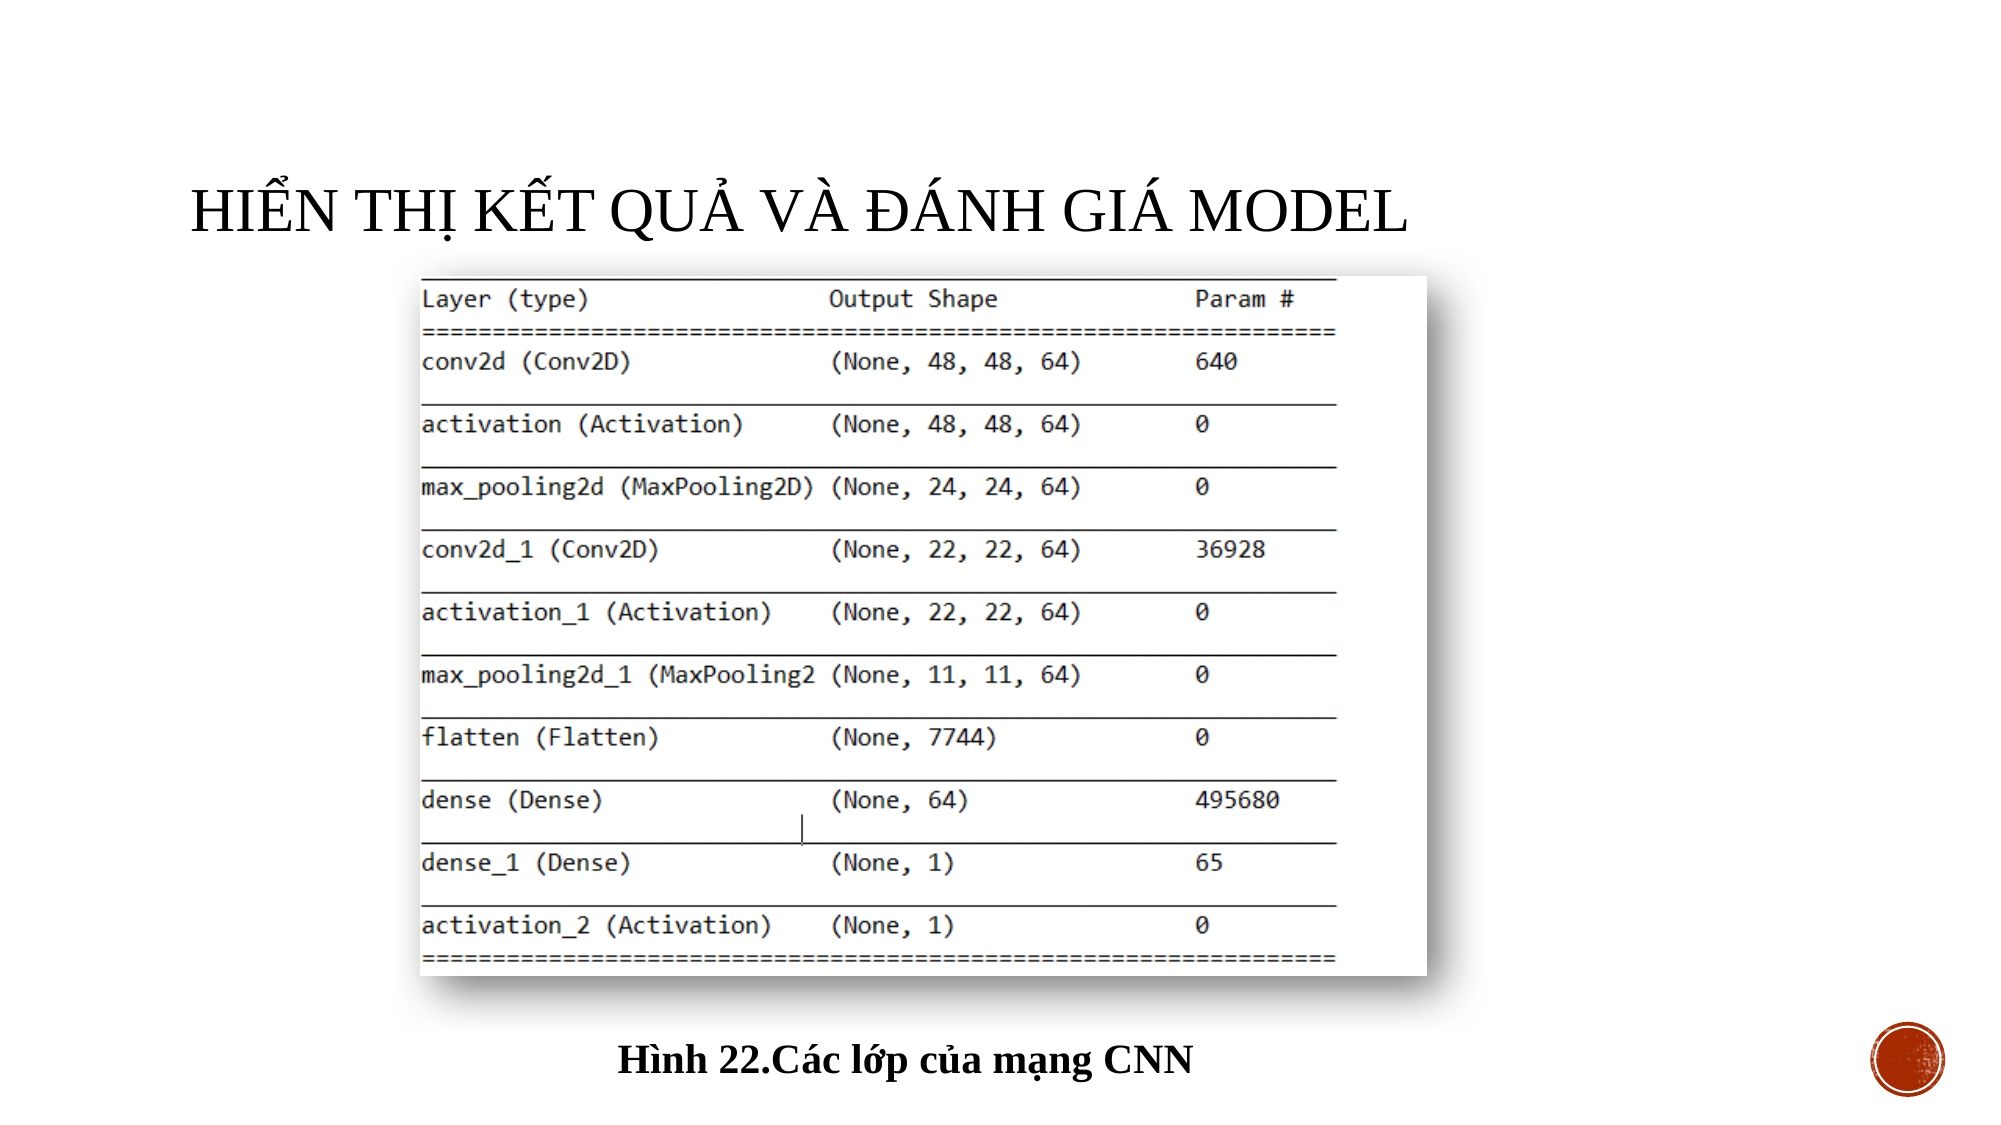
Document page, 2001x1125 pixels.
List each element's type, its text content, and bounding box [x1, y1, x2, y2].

picture [420, 276, 1427, 976]
text_box Hình 22.Các lớp của mạng CNN [538, 1024, 1274, 1090]
title Hiển thị kết quả và đánh giá model [175, 79, 1826, 344]
